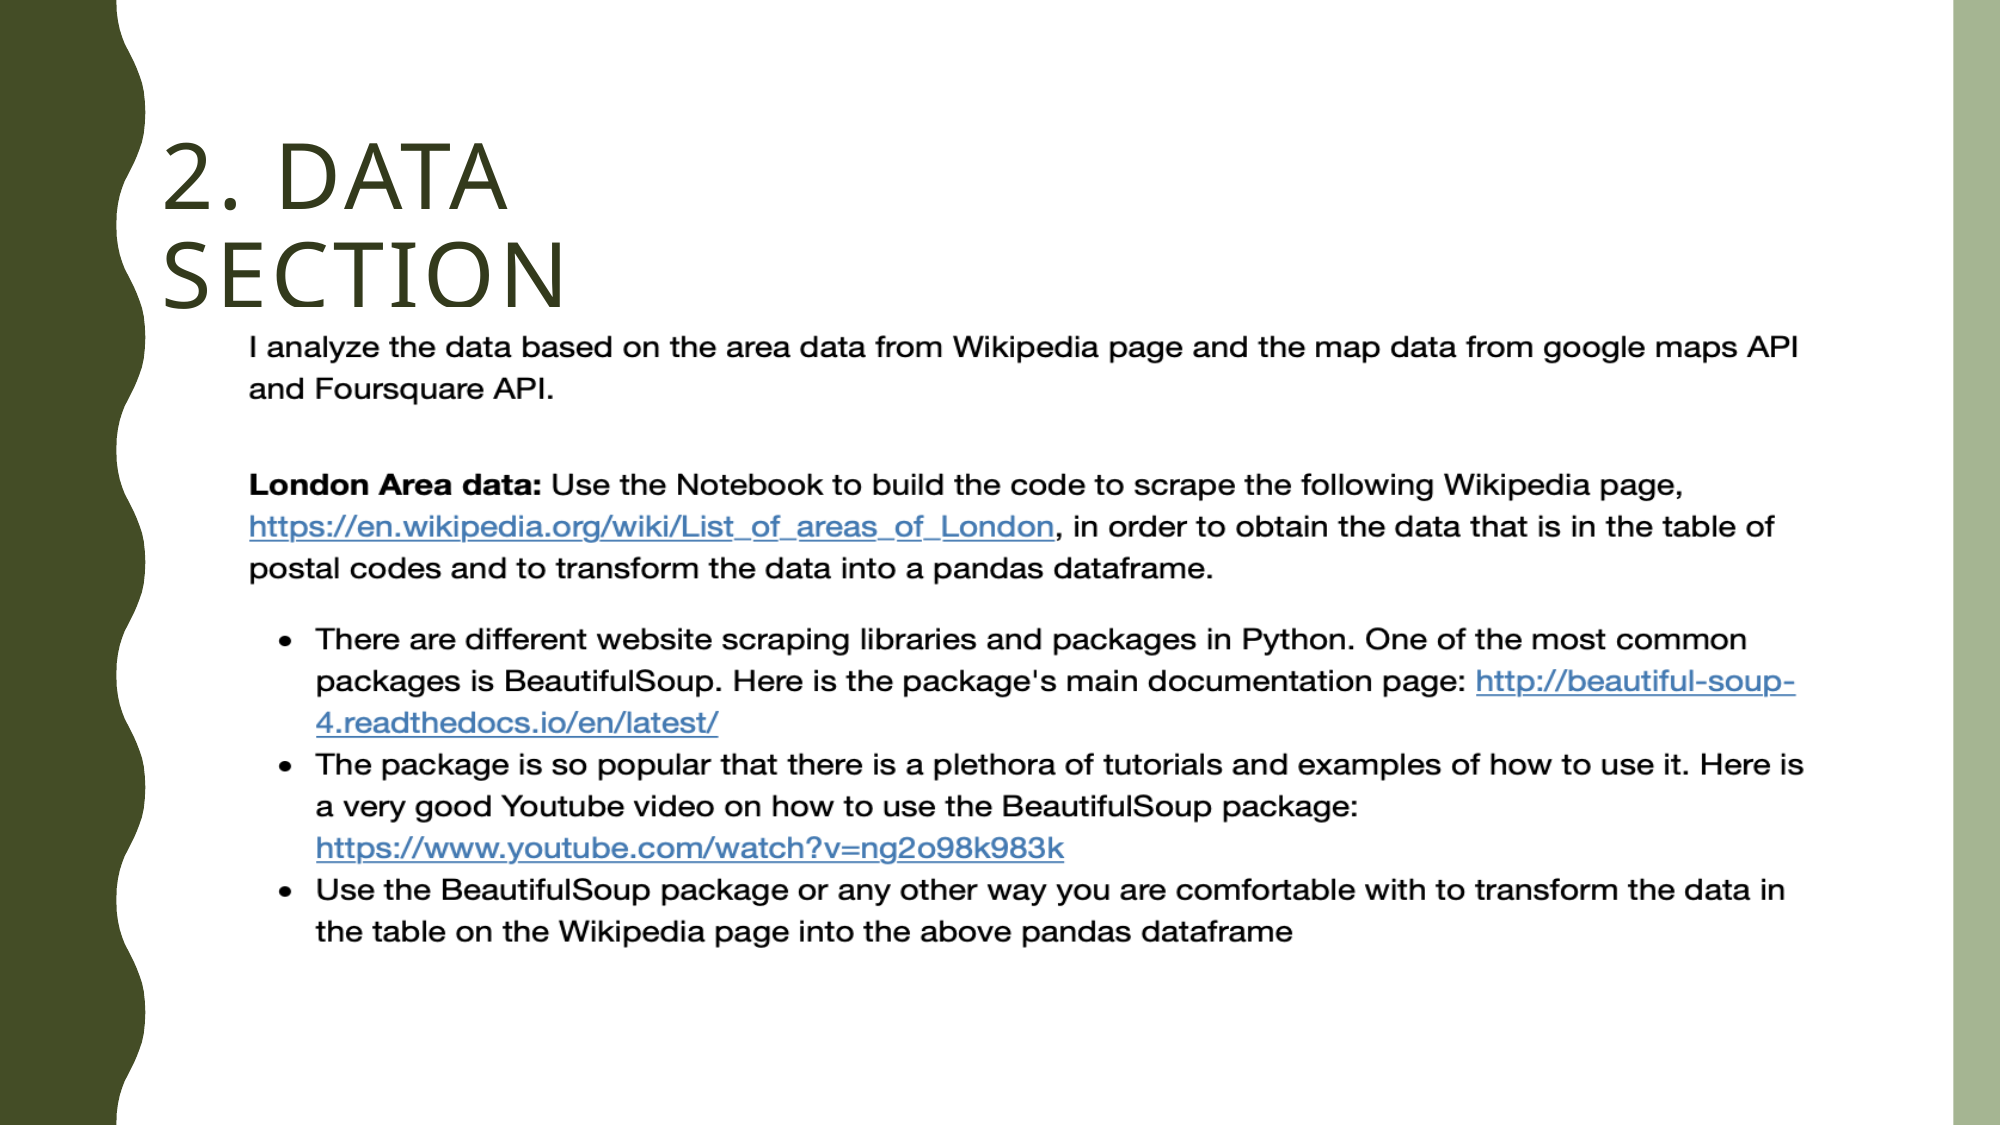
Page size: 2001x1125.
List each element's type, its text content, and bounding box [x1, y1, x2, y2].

picture [210, 307, 1849, 975]
title 2. DATA Section [146, 63, 925, 396]
